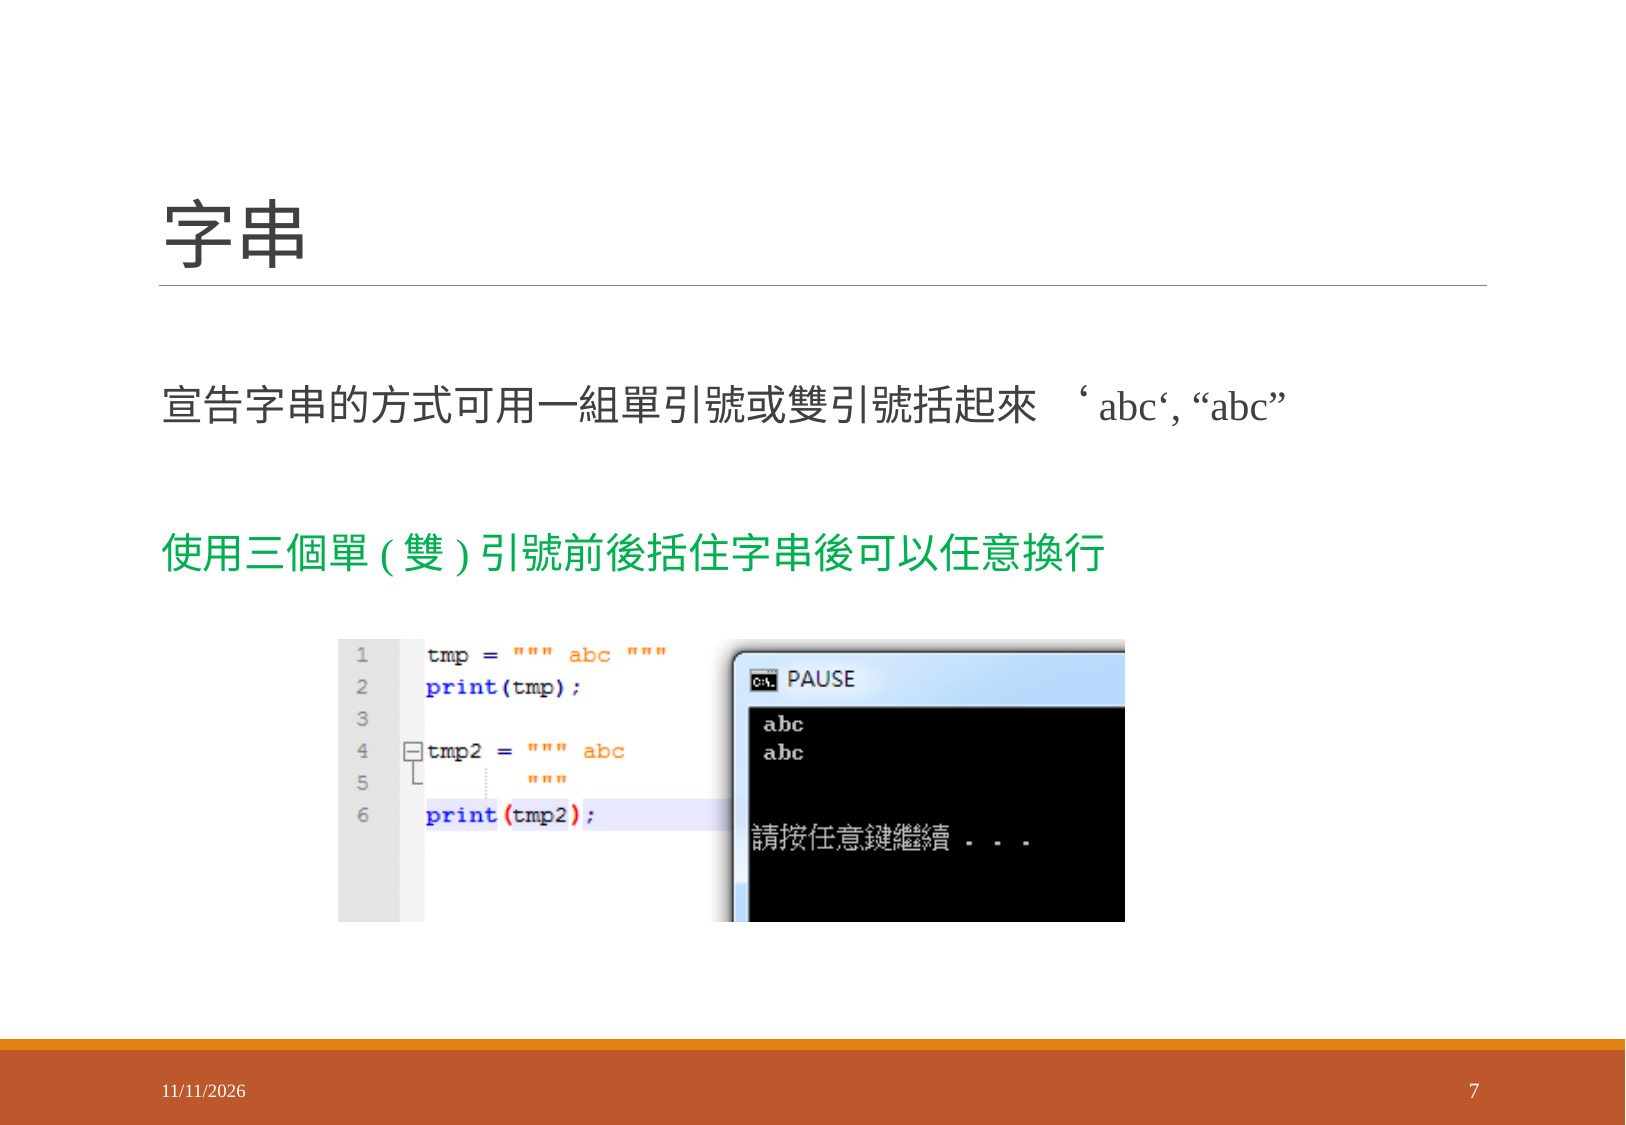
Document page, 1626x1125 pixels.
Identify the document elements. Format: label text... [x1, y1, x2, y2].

slide_number 7 [1319, 1059, 1495, 1120]
list 宣告字串的方式可用一組單引號或雙引號括起來 ‘abc‘, “abc” 使用三個單(雙)引號前後括住字串後可以任意換行 [146, 302, 1586, 1039]
picture [337, 639, 1126, 923]
title 字串 [146, 47, 1487, 285]
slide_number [146, 1059, 476, 1120]
